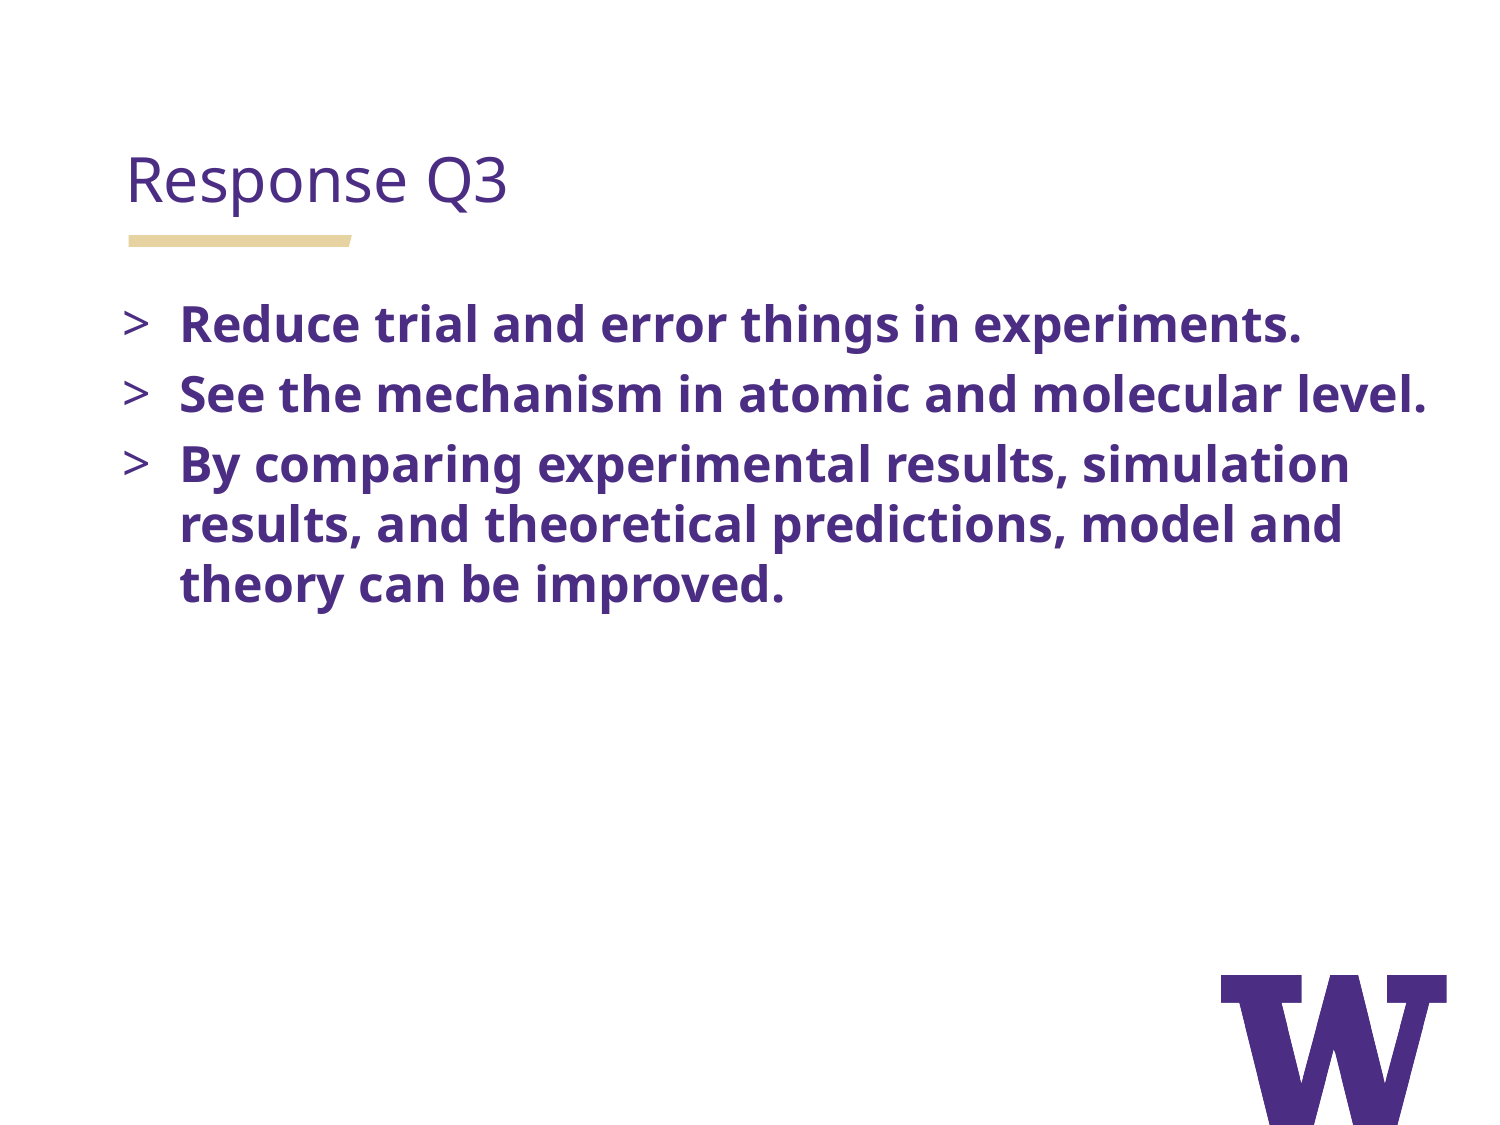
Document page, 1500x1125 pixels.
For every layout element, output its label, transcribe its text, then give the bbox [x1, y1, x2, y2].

list Reduce trial and error things in experiments. See the mechanism in atomic and molecular level. By comparing experimental results, simulation results, and theoretical predictions, model and theory can be improved. [108, 284, 1453, 944]
list Response Q3 [110, 60, 1453, 224]
picture [1221, 975, 1447, 1125]
picture [128, 235, 352, 247]
